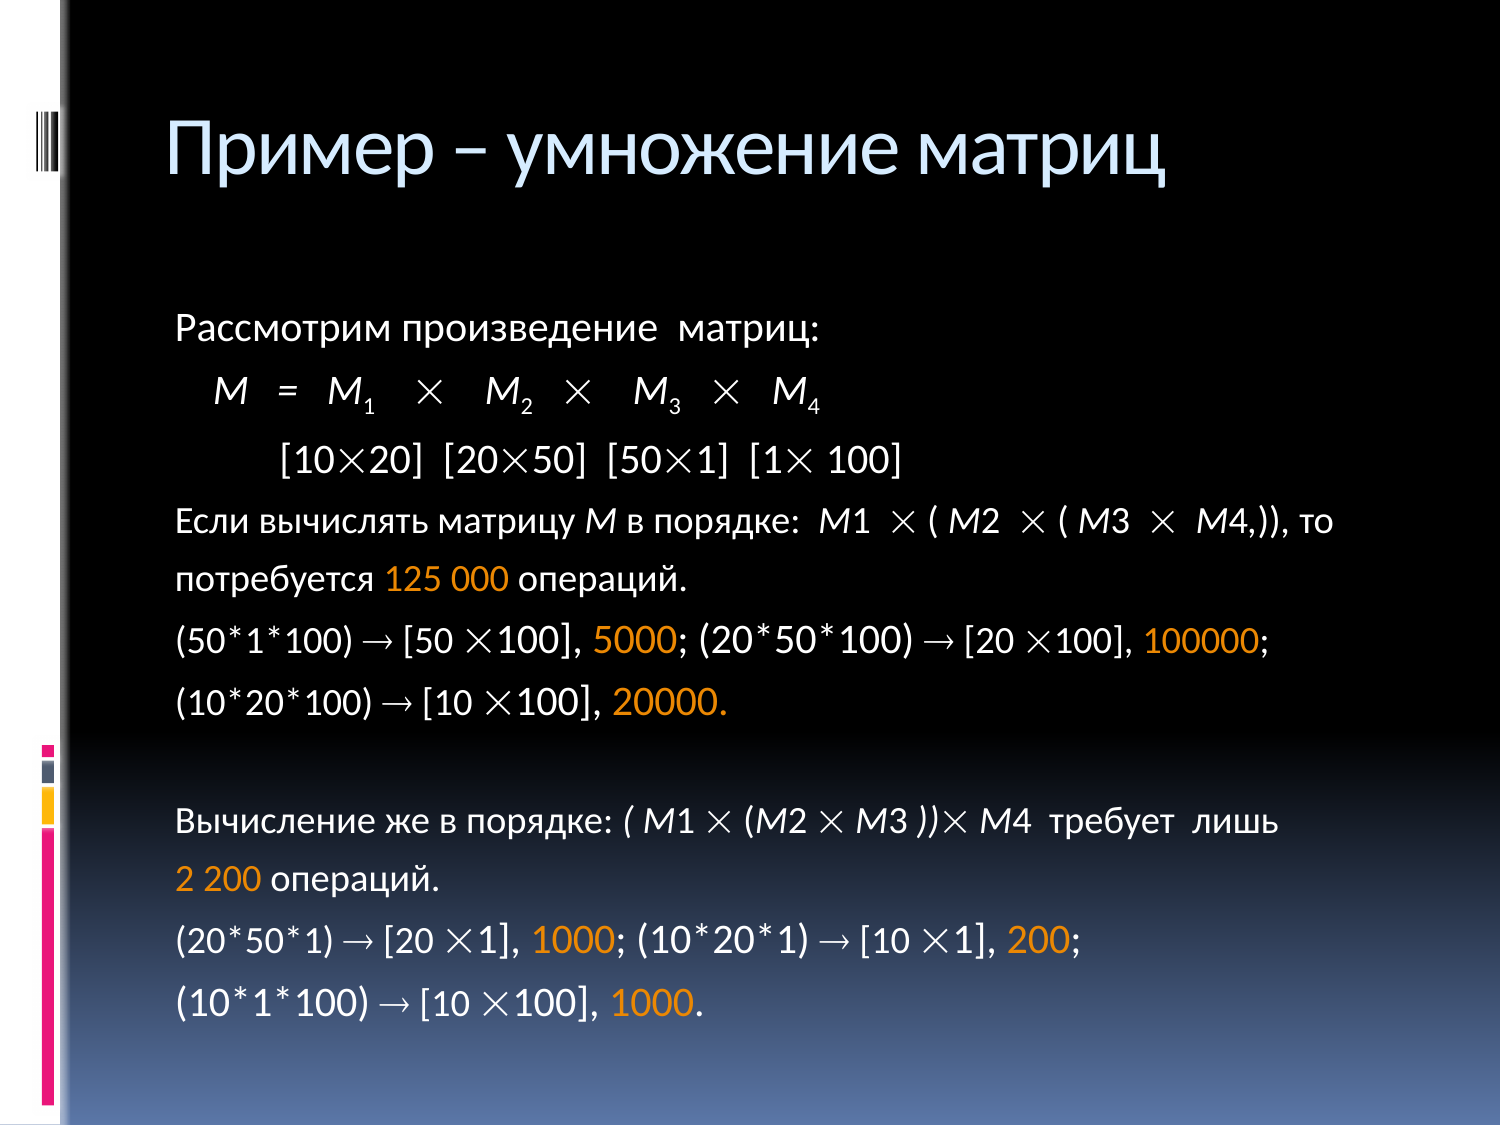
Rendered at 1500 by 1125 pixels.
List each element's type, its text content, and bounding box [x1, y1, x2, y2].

title Пример – умножение матриц [150, 83, 1425, 234]
list Рассмотрим произведение матриц: М = M1  М2  М3  М4 [1020] [2050] [501] [1 100] Если вычислять матрицу М в порядке: M1  ( М2  ( М3  М4,)), то потребуется 125 000 операций. (50*1*100)  [50 100], 5000; (20*50*100)  [20 100], 100000; (10*20*100)  [10 100], 20000. Вычисление же в порядке: ( M1  (М2  М3 )) М4 требует лишь 2 200 операций. (20*50*1)  [20 1], 1000; (10*20*1)  [10 1], 200; (10*1*100)  [10 100], 1000. [150, 292, 1425, 1043]
